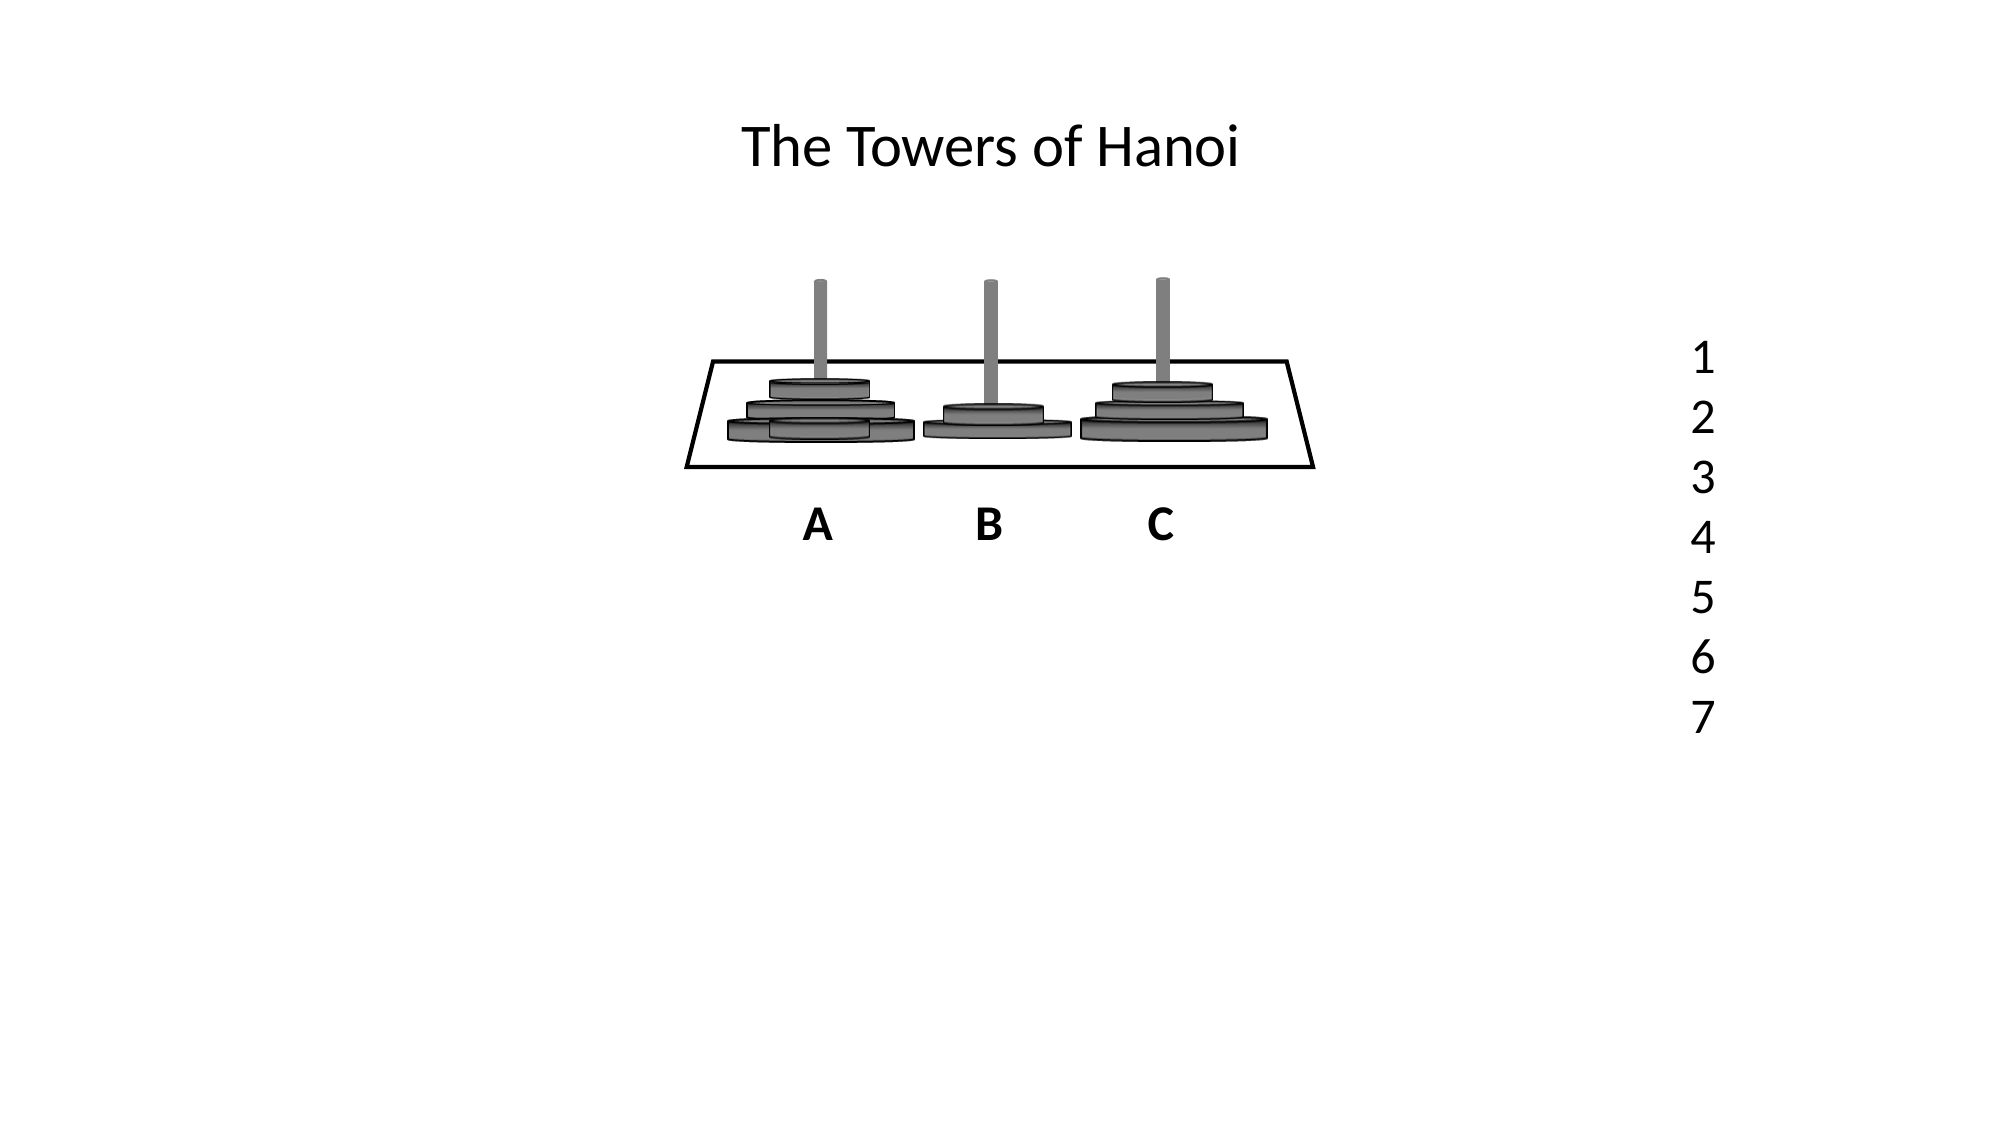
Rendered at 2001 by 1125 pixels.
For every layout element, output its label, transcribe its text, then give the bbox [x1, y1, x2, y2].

title The Towers of Hanoi [91, 48, 1892, 236]
text_box [685, 360, 1315, 469]
picture [1080, 277, 1268, 442]
picture [727, 378, 915, 443]
text_box 1 2 3 4 5 6 7 [1675, 316, 1731, 751]
text_box [813, 278, 828, 378]
picture [923, 279, 1072, 439]
